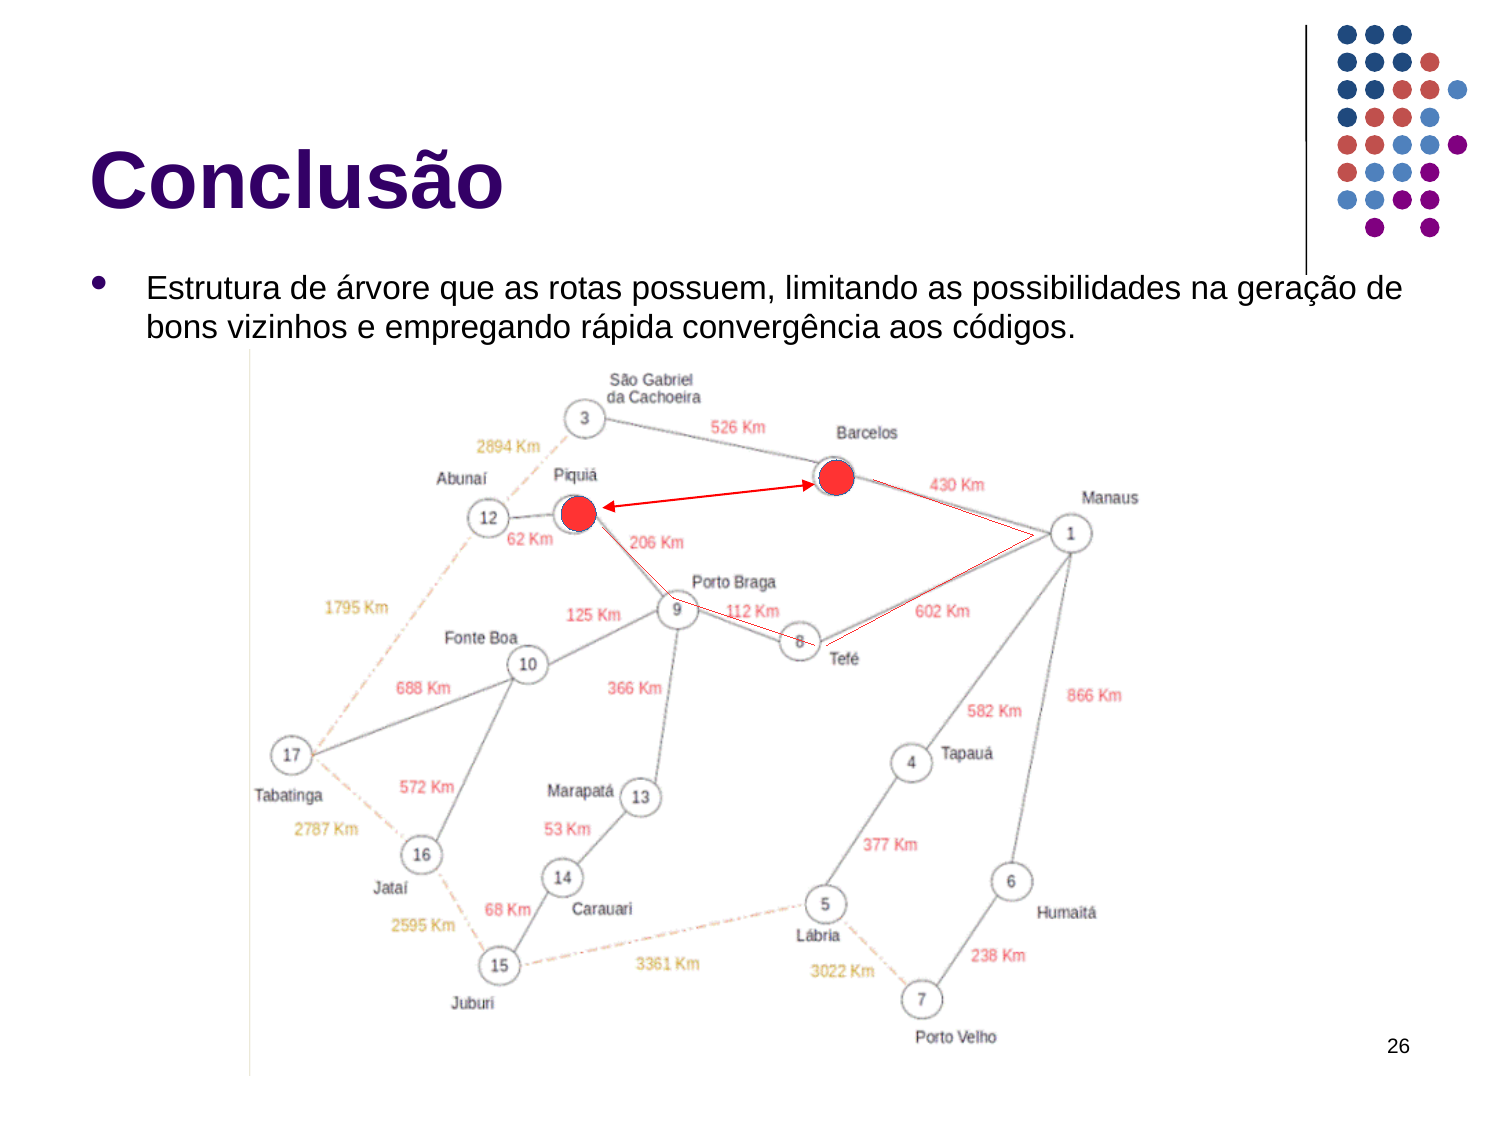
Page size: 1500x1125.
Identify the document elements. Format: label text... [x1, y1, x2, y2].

text_box Conclusão [74, 20, 1313, 233]
text_box <número> [1074, 1025, 1425, 1100]
text_box Estrutura de árvore que as rotas possuem, limitando as possibilidades na geração de bons vizinhos e empregando rápida convergência aos códigos. [75, 258, 1425, 390]
picture [249, 349, 1176, 1077]
